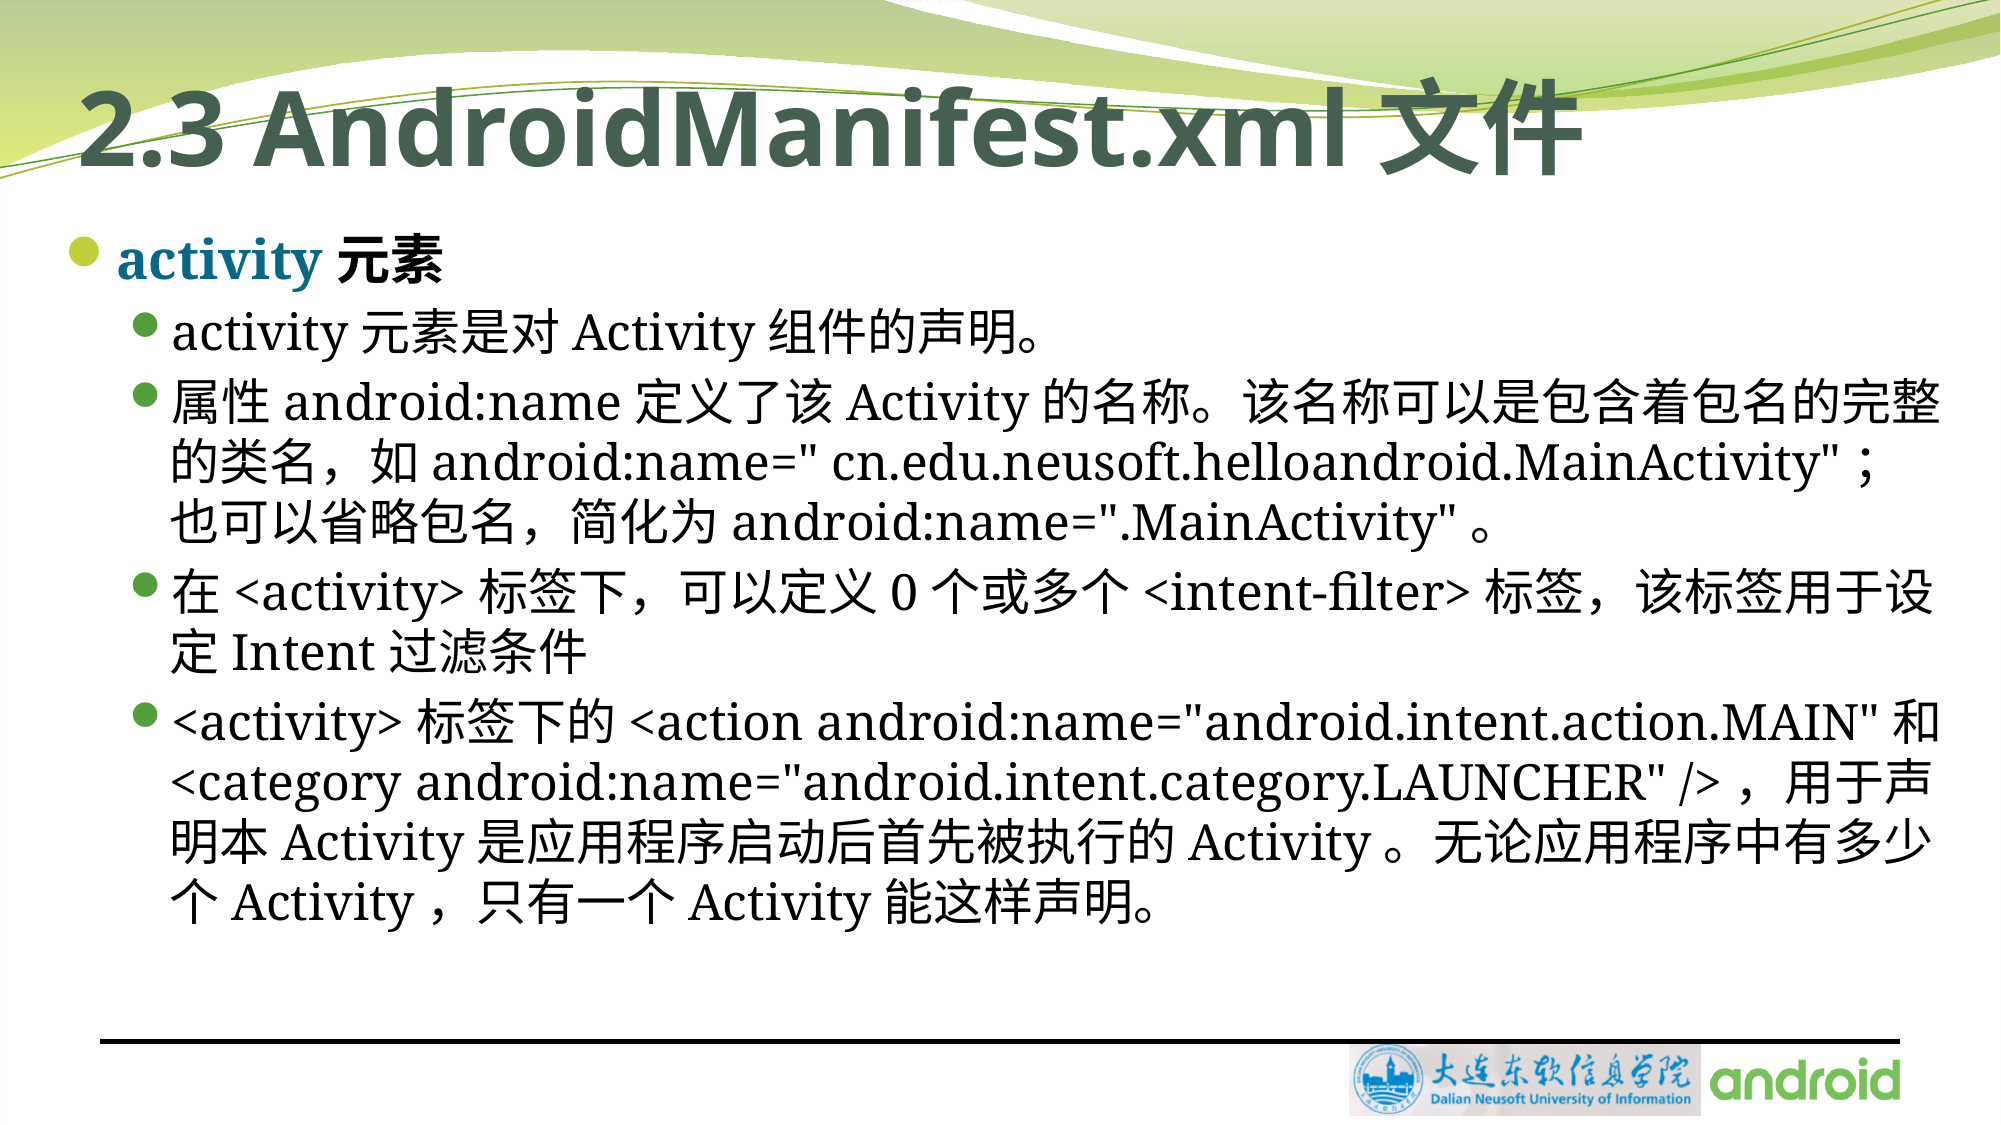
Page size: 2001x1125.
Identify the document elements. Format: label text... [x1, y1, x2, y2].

picture [1349, 1044, 1701, 1116]
title 2.3 AndroidManifest.xml文件 [77, 0, 1878, 188]
list activity元素 activity元素是对Activity组件的声明。 属性android:name定义了该Activity的名称。该名称可以是包含着包名的完整的类名，如android:name=" cn.edu.neusoft.helloandroid.MainActivity"；也可以省略包名，简化为android:name=".MainActivity"。 在<activity>标签下，可以定义0个或多个<intent-filter>标签，该标签用于设定Intent过滤条件 <activity>标签下的<action android:name="android.intent.action.MAIN"和<category android:name="android.intent.category.LAUNCHER" />，用于声明本Activity是应用程序启动后首先被执行的Activity。无论应用程序中有多少个Activity，只有一个Activity能这样声明。 [50, 217, 1965, 1038]
picture [1710, 1057, 1900, 1100]
